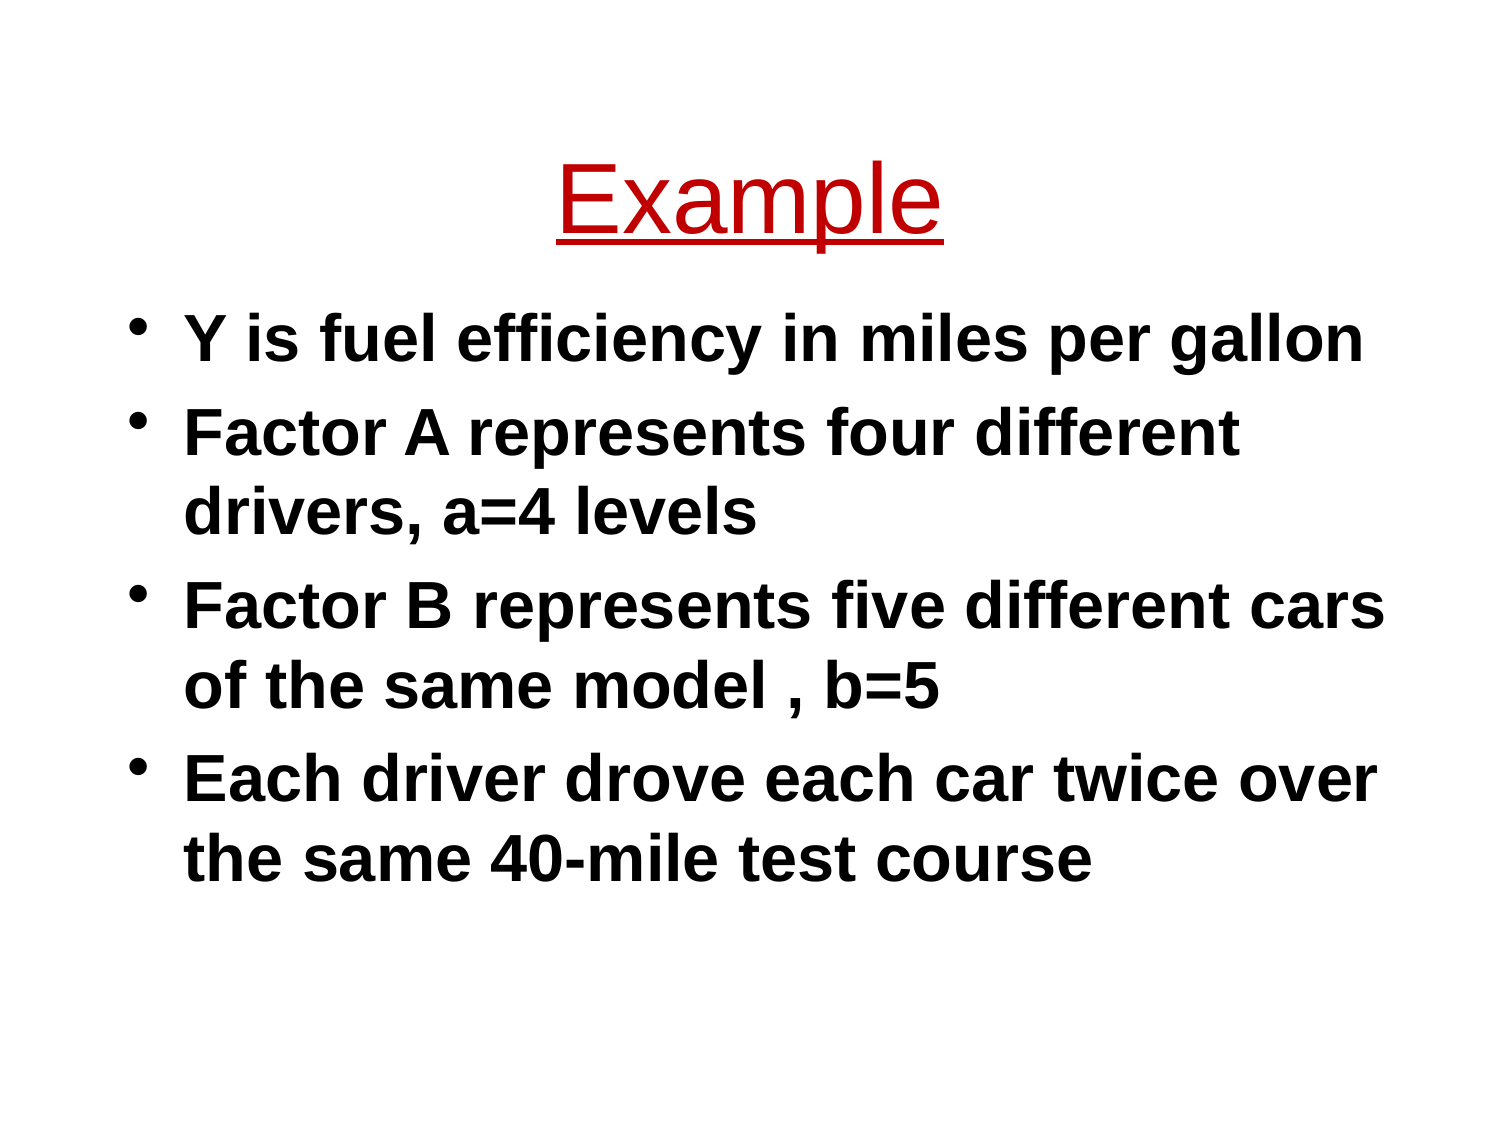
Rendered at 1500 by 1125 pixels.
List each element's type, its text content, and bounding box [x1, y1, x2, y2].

list Y is fuel efficiency in miles per gallon Factor A represents four different drivers, a=4 levels Factor B represents five different cars of the same model , b=5 Each driver drove each car twice over the same 40-mile test course [112, 287, 1450, 1050]
title Example [112, 99, 1388, 287]
